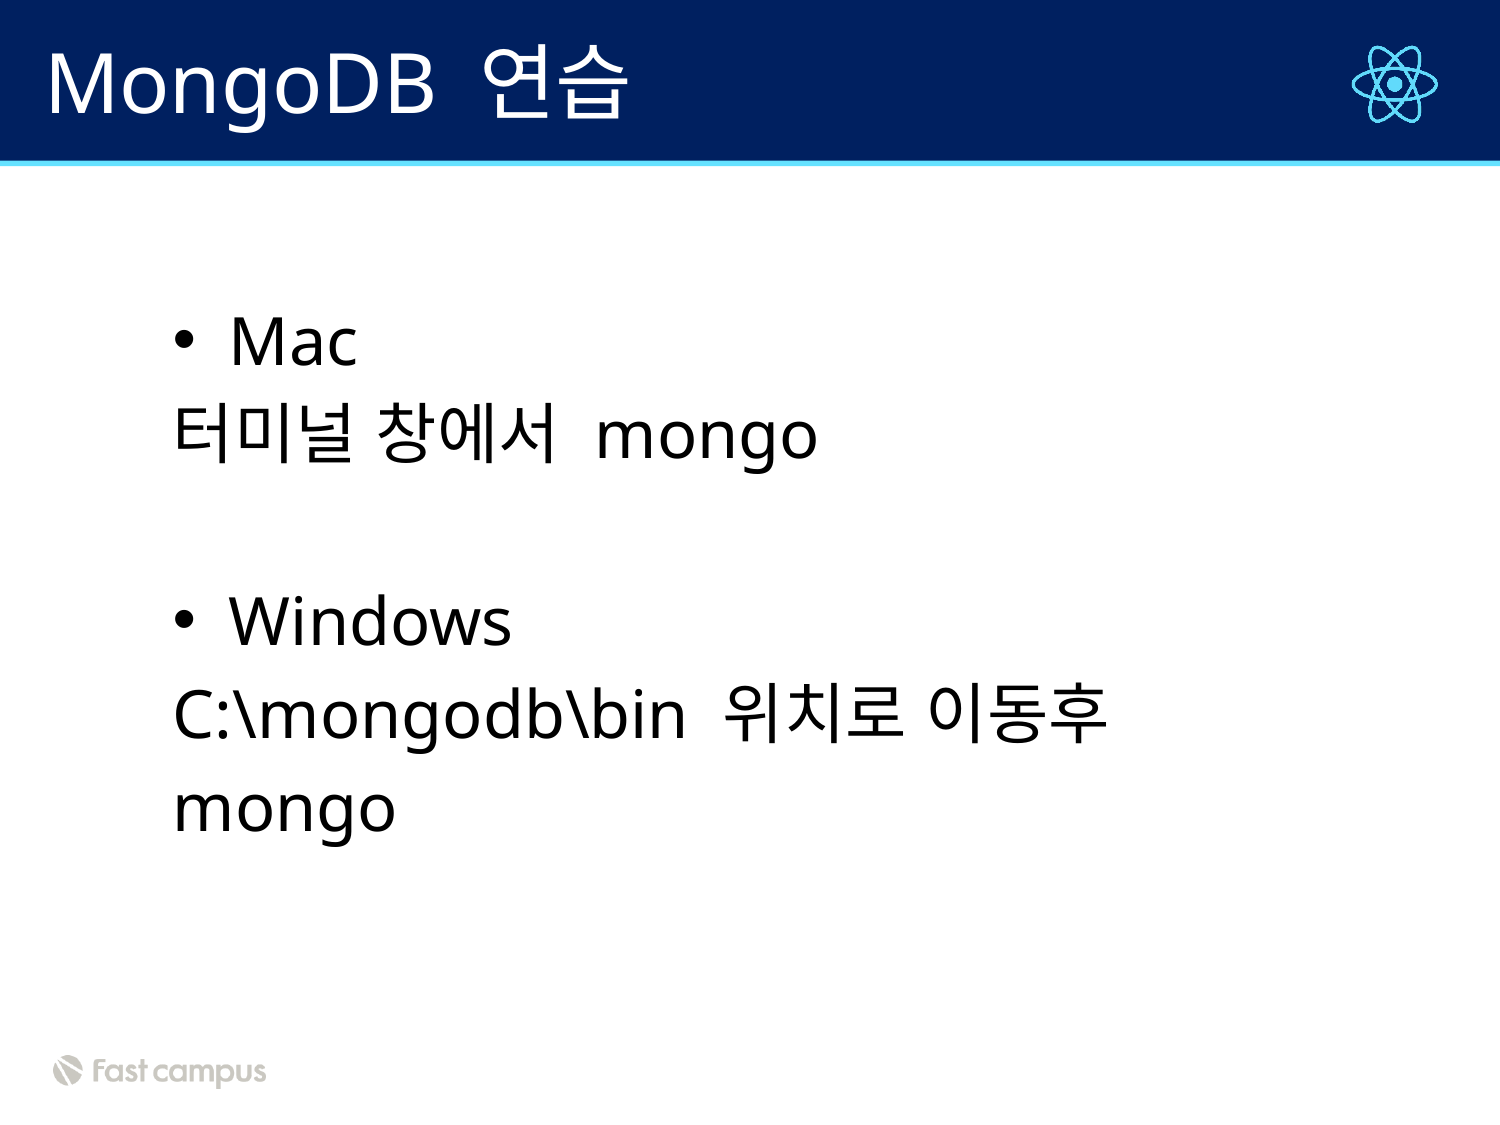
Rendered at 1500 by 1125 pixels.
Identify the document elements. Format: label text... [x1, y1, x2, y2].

picture [1380, 36, 1444, 135]
list Mac 터미널 창에서 mongo Windows C:\mongodb\bin 위치로 이동후 mongo [157, 290, 1343, 953]
title MongoDB 연습 [29, 0, 1380, 175]
